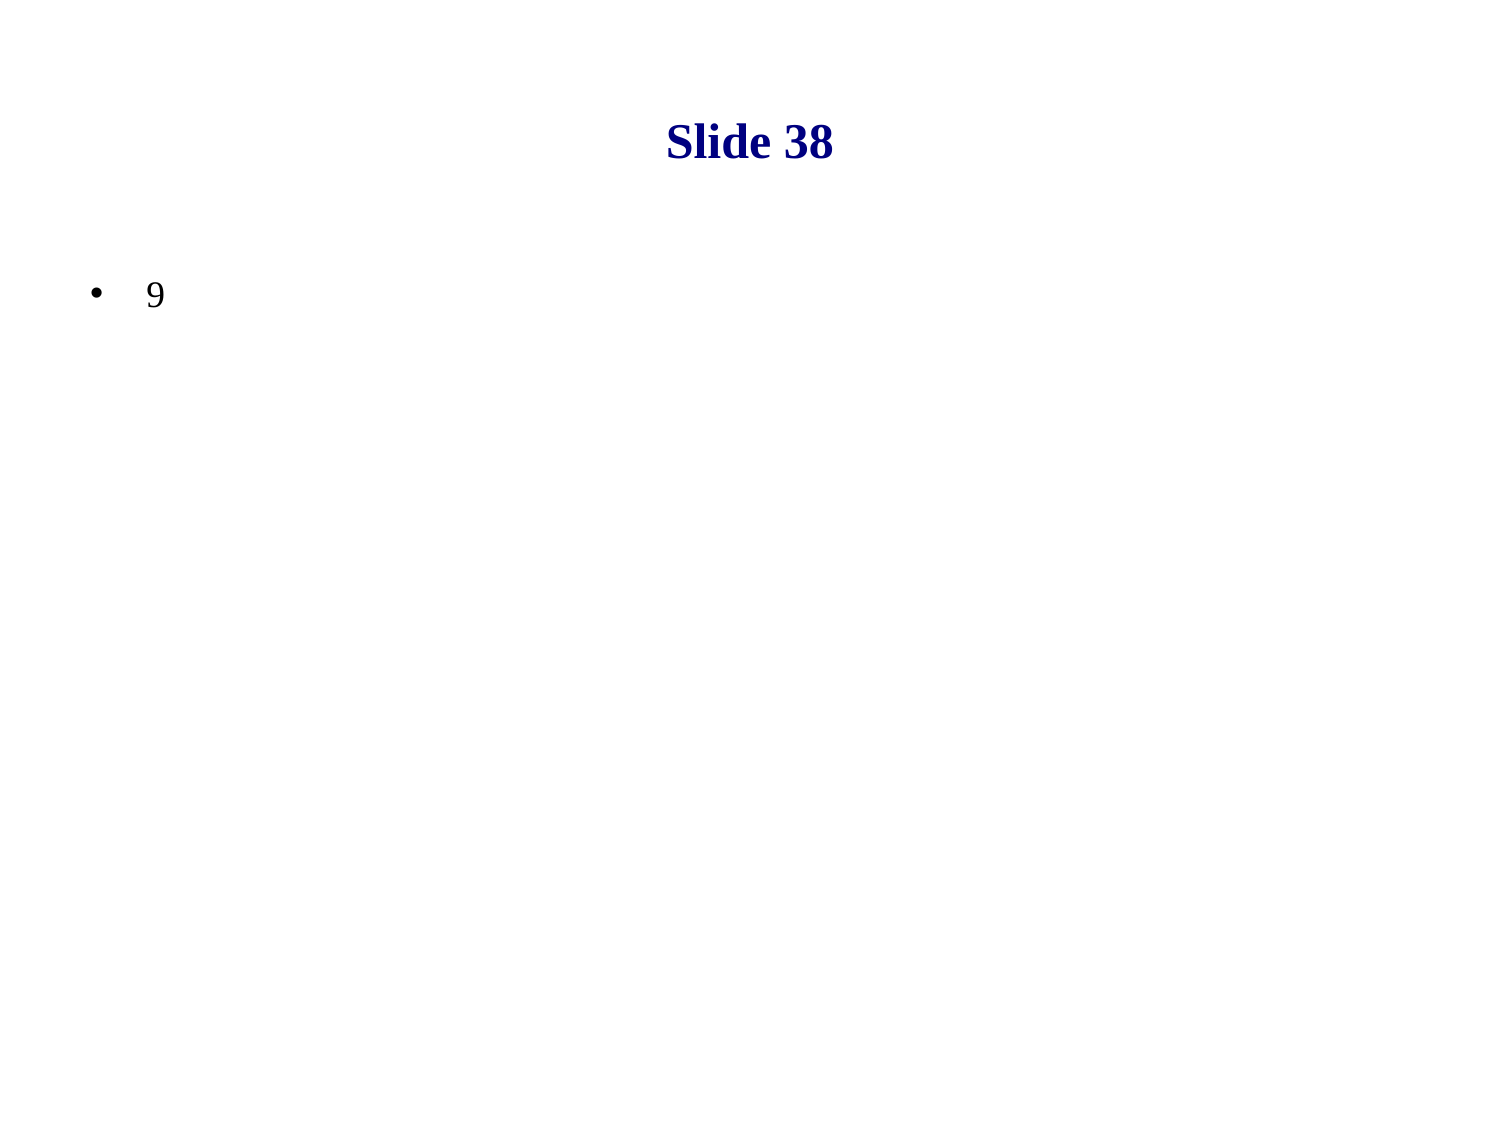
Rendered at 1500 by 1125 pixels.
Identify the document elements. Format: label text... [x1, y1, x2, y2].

list 9 [75, 262, 1425, 1005]
title Slide 38 [75, 45, 1425, 233]
